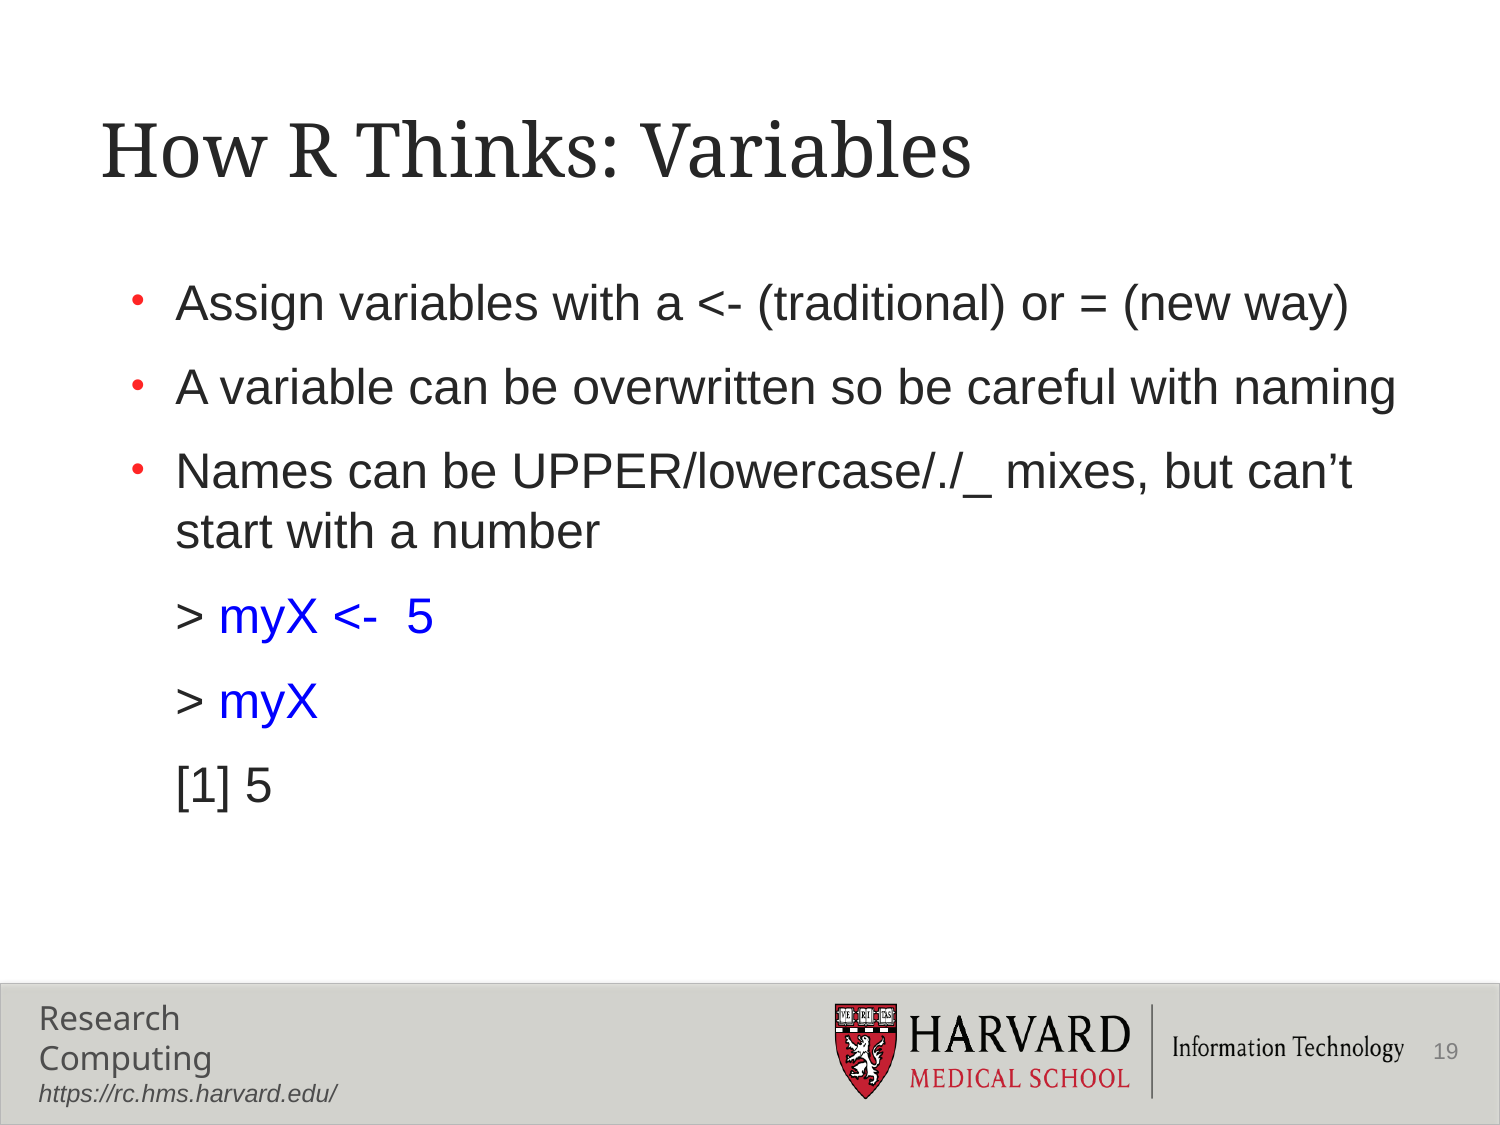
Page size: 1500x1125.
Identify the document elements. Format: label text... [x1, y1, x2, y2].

list Assign variables with a <- (traditional) or = (new way) A variable can be overwritten so be careful with naming Names can be UPPER/lowercase/./_ mixes, but can’t start with a number > myX <- 5 > myX [1] 5 [100, 262, 1438, 1000]
title How R Thinks: Variables [100, 37, 1438, 200]
